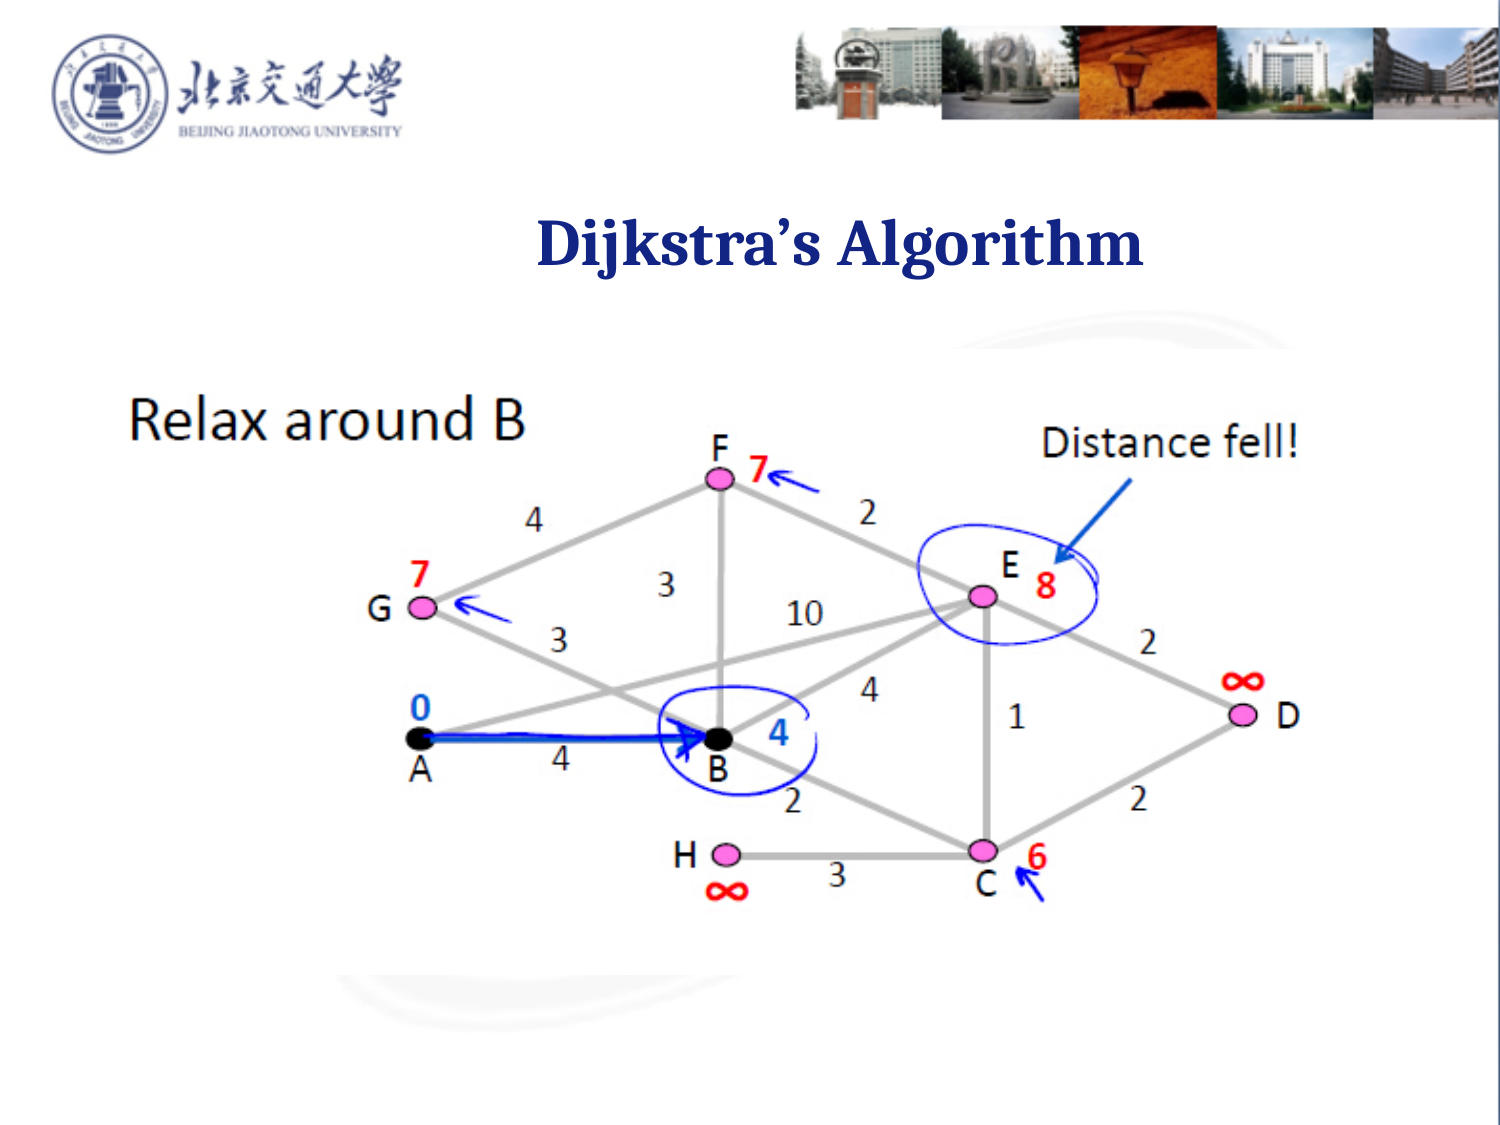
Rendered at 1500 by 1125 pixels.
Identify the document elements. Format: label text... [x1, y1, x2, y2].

text_box Dijkstra’s Algorithm [431, 191, 1250, 287]
picture [0, 0, 1500, 1125]
